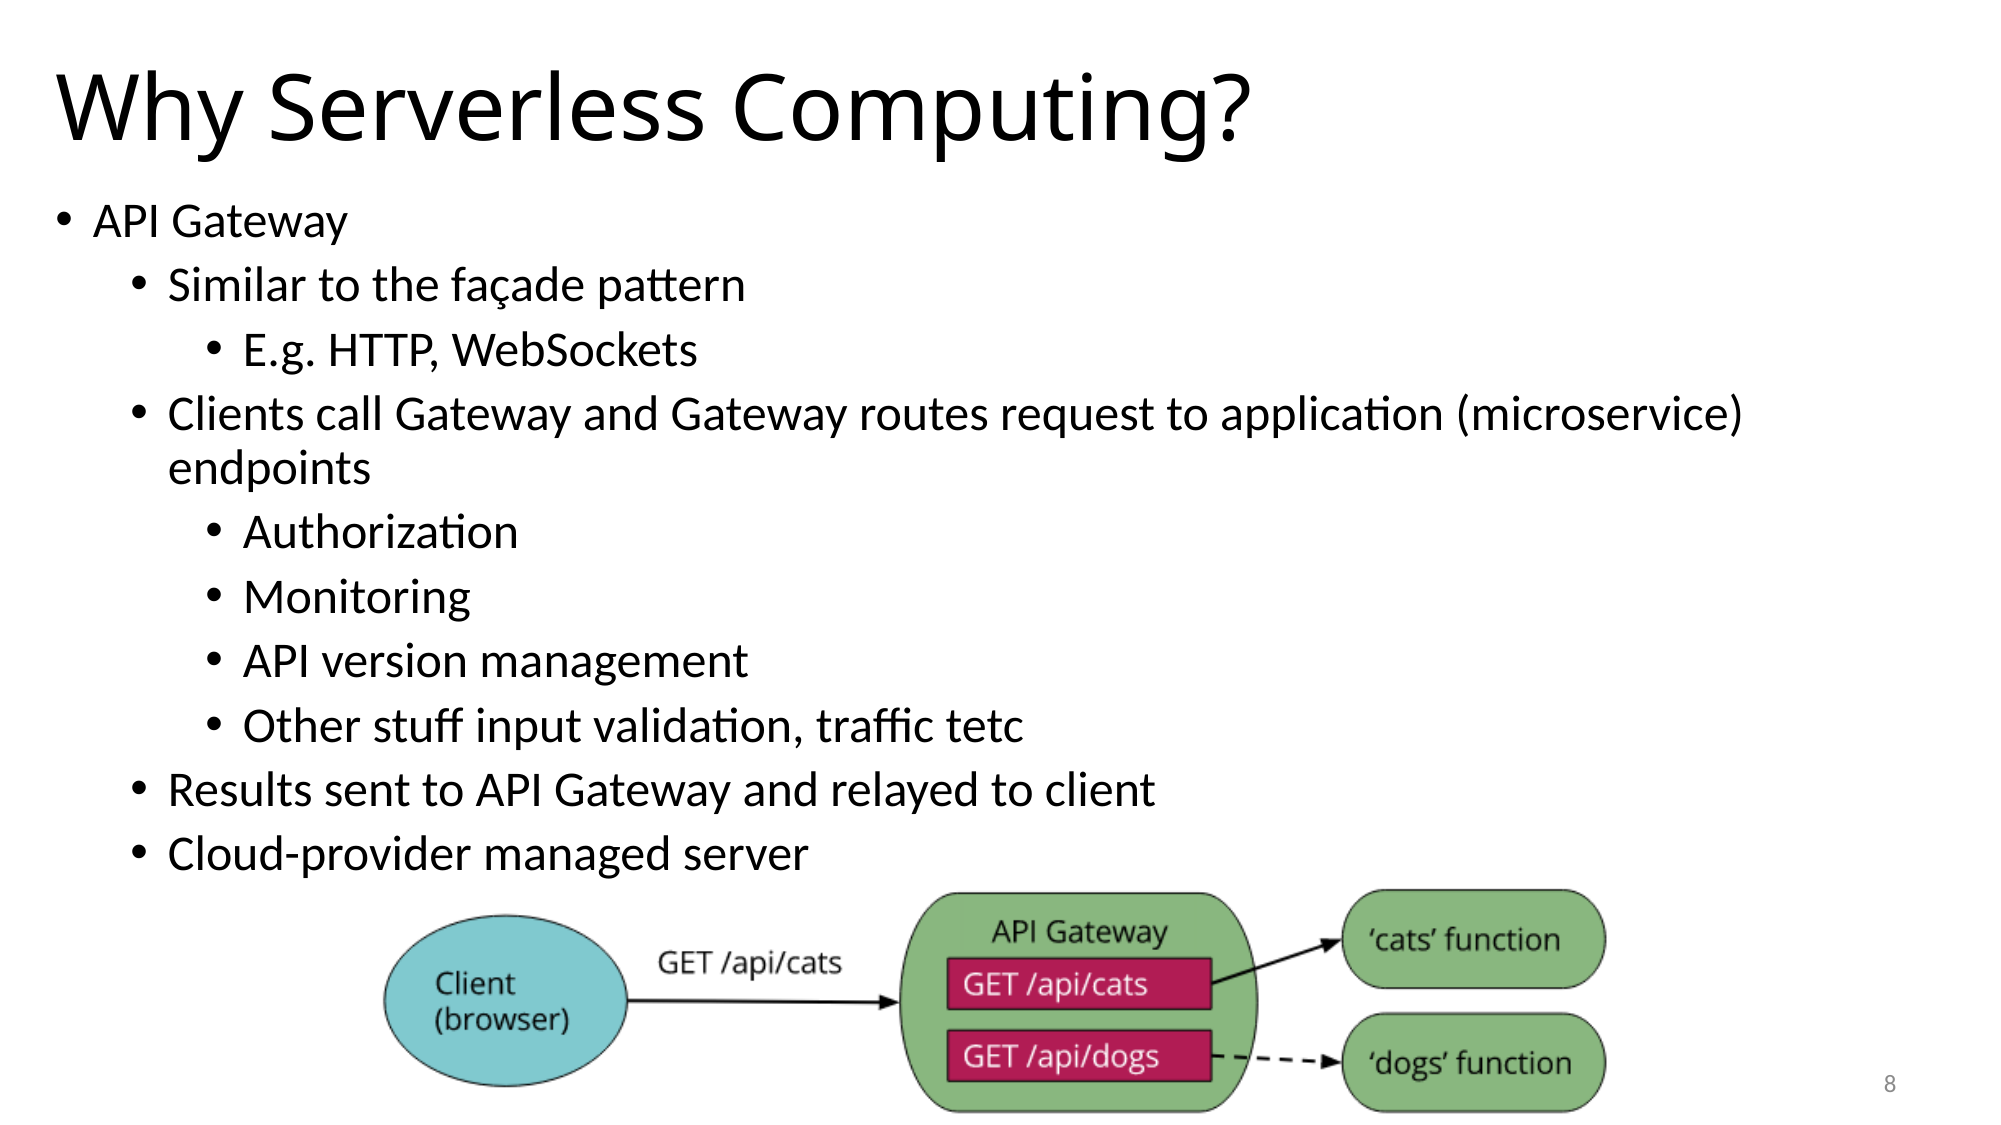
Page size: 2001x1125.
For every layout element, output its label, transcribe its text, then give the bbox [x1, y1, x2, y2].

title Why Serverless Computing? [40, 35, 1955, 186]
list API Gateway Similar to the façade pattern E.g. HTTP, WebSockets Clients call Gateway and Gateway routes request to application (microservice) endpoints Authorization Monitoring API version management Other stuff input validation, traffic tetc Results sent to API Gateway and relayed to client Cloud-provider managed server [40, 186, 1955, 919]
picture [372, 880, 1623, 1125]
